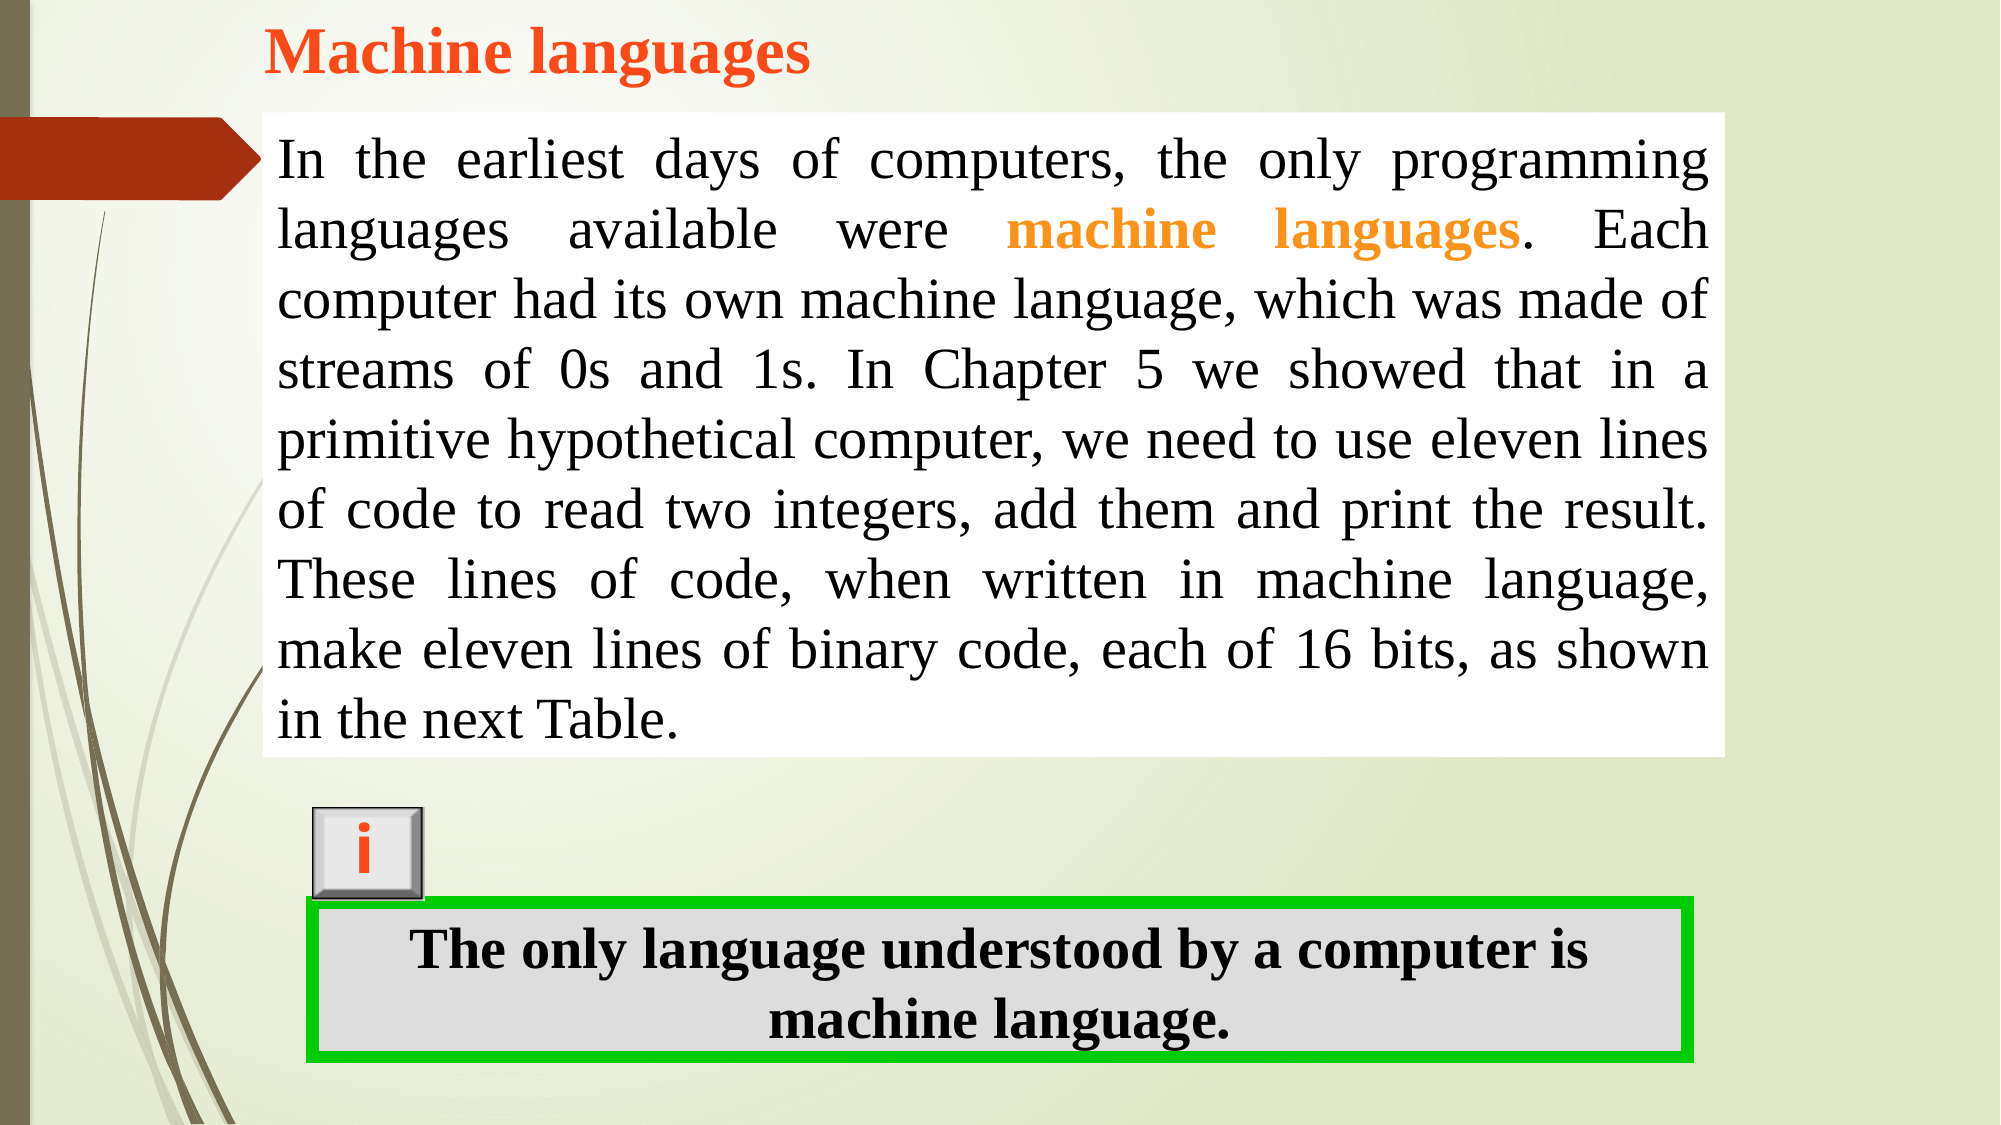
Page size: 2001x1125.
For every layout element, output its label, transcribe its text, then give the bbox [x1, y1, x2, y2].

text_box Machine languages [249, 0, 827, 95]
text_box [312, 799, 426, 902]
text_box The only language understood by a computer is machine language. [312, 902, 1688, 1058]
text_box In the earliest days of computers, the only programming languages available were machine languages. Each computer had its own machine language, which was made of streams of 0s and 1s. In Chapter 5 we showed that in a primitive hypothetical computer, we need to use eleven lines of code to read two integers, add them and print the result. These lines of code, when written in machine language, make eleven lines of binary code, each of 16 bits, as shown in the next Table. [262, 112, 1725, 758]
